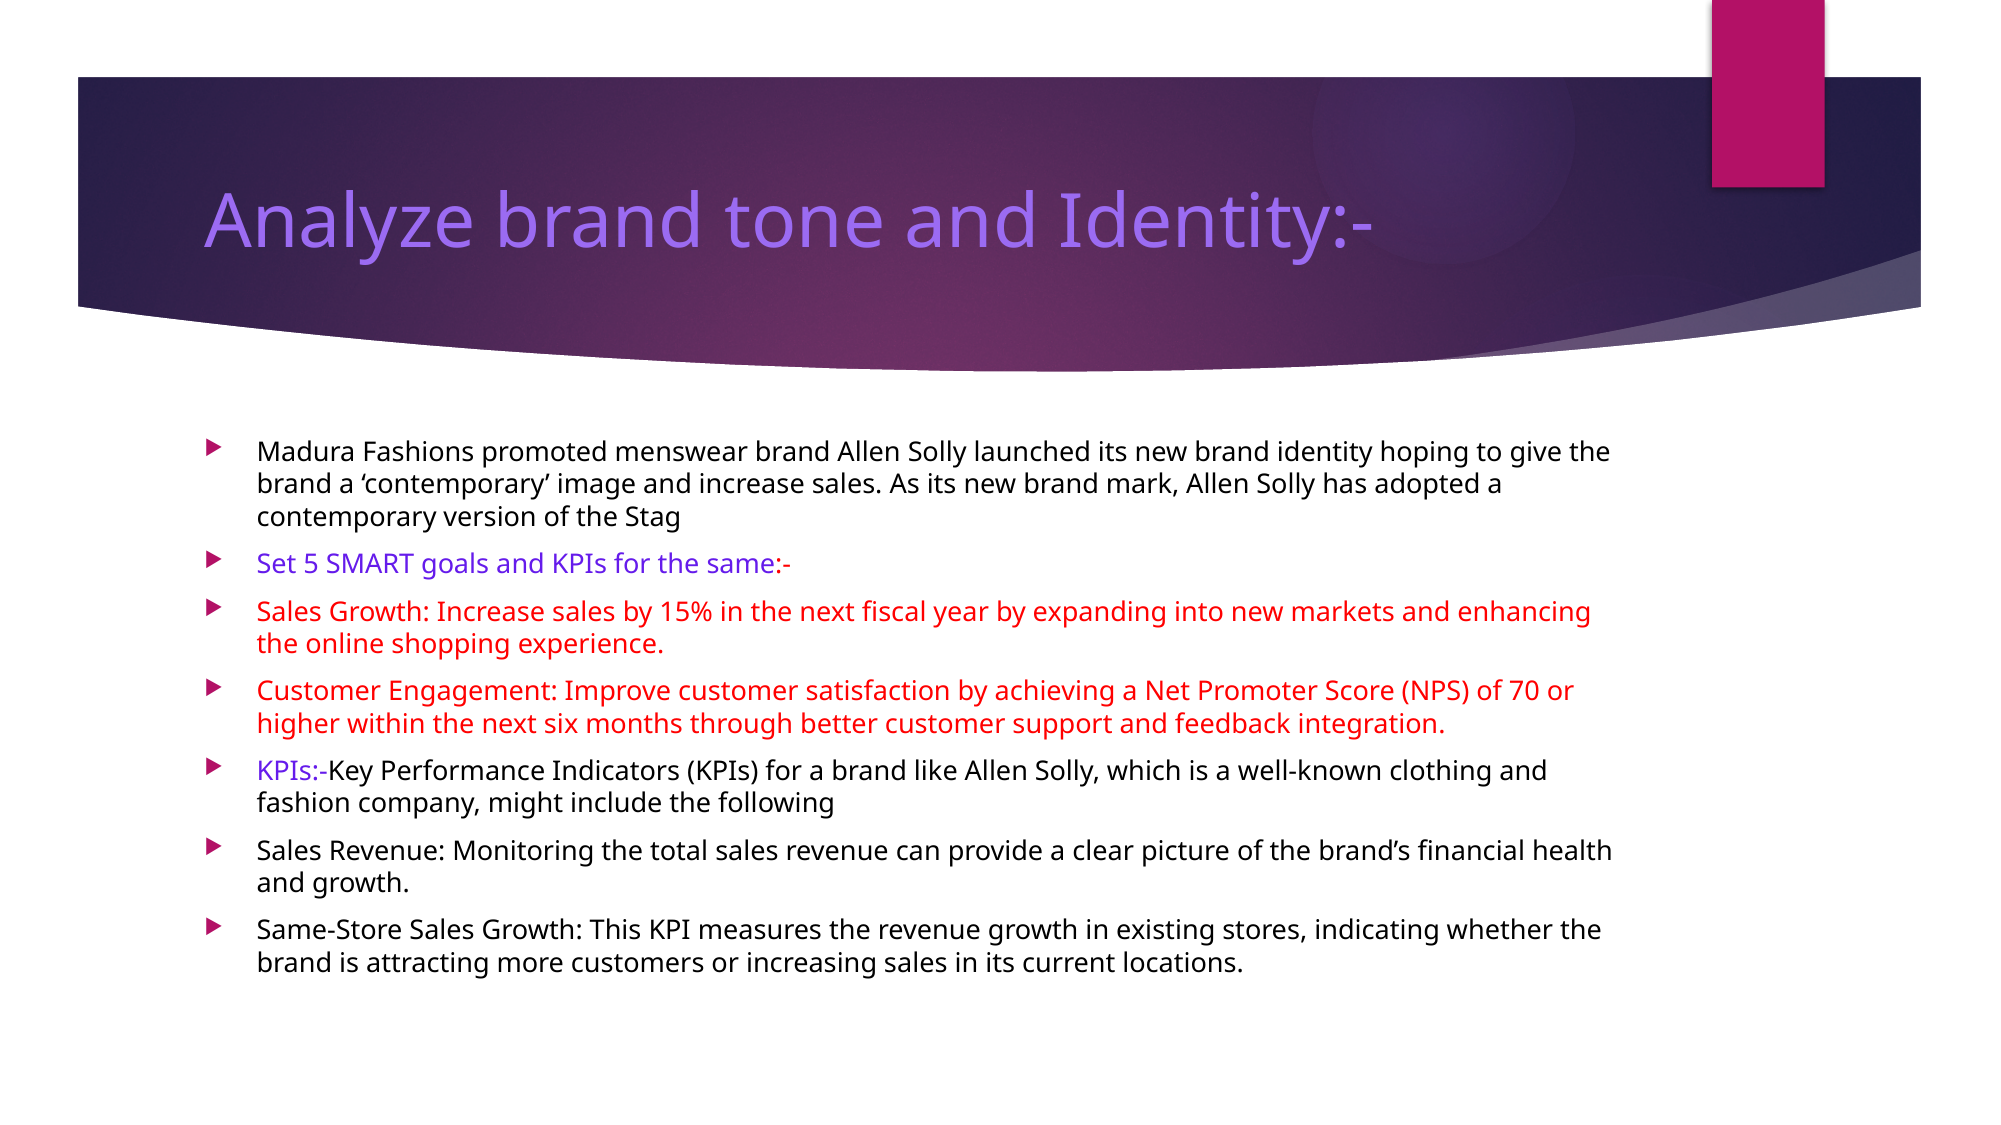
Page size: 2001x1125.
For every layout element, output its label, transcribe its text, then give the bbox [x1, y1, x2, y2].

title Analyze brand tone and Identity:- [189, 159, 1627, 276]
list Madura Fashions promoted menswear brand Allen Solly launched its new brand identity hoping to give the brand a ‘contemporary’ image and increase sales. As its new brand mark, Allen Solly has adopted a contemporary version of the Stag Set 5 SMART goals and KPIs for the same:- Sales Growth: Increase sales by 15% in the next fiscal year by expanding into new markets and enhancing the online shopping experience. Customer Engagement: Improve customer satisfaction by achieving a Net Promoter Score (NPS) of 70 or higher within the next six months through better customer support and feedback integration. KPIs:-Key Performance Indicators (KPIs) for a brand like Allen Solly, which is a well-known clothing and fashion company, might include the following Sales Revenue: Monitoring the total sales revenue can provide a clear picture of the brand’s financial health and growth. Same-Store Sales Growth: This KPI measures the revenue growth in existing stores, indicating whether the brand is attracting more customers or increasing sales in its current locations. [189, 427, 1638, 988]
